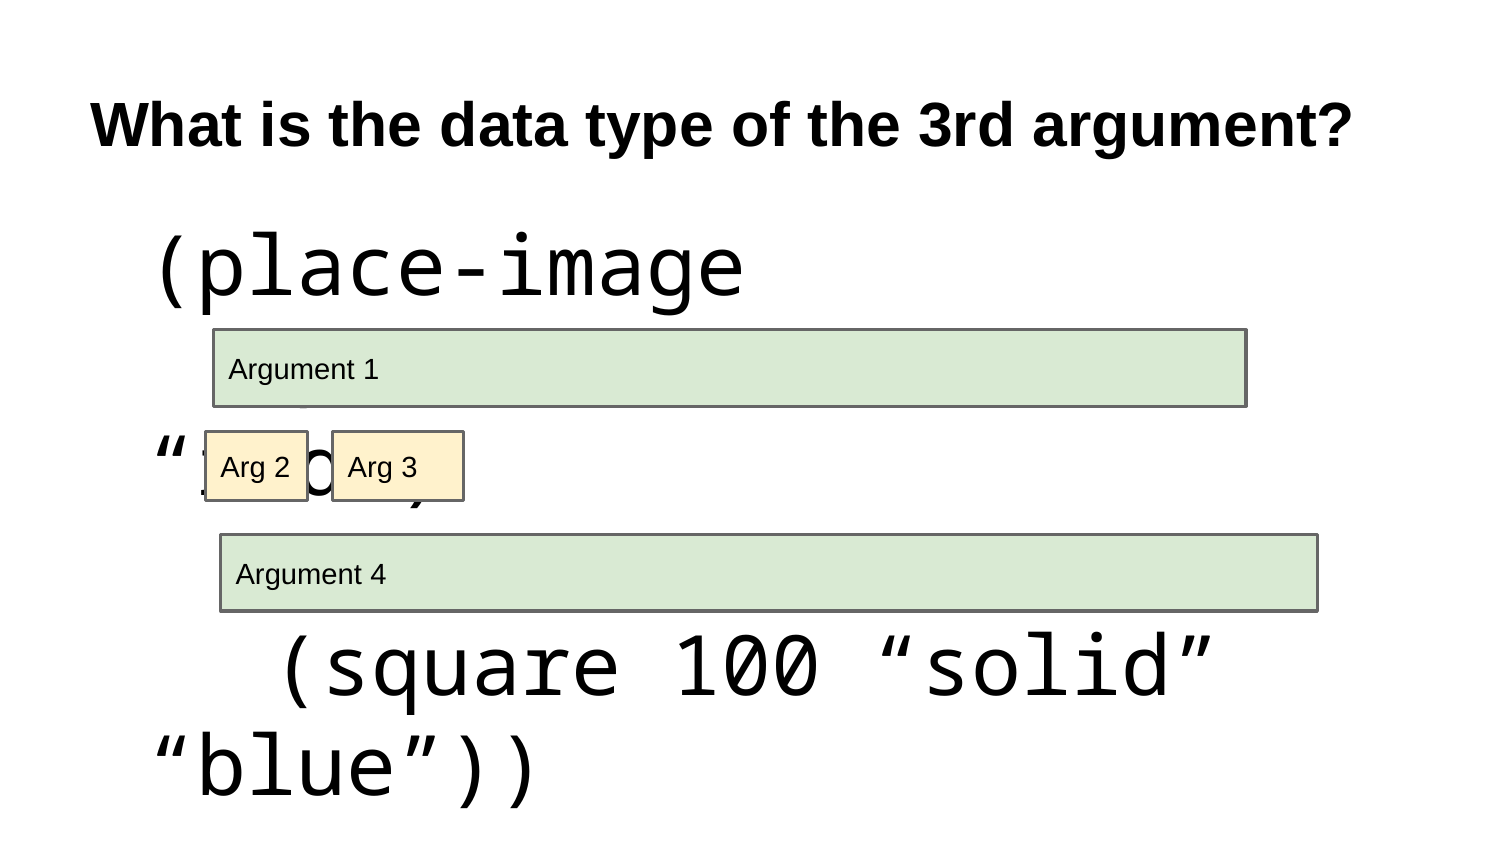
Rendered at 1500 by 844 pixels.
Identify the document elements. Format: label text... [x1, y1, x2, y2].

title What is the data type of the 3rd argument? [75, 33, 1425, 175]
text_box Argument 1 [213, 329, 1247, 407]
list (place-image (circle 50 “solid” “red”) 25 100 (square 100 “solid” “blue”)) [75, 196, 1425, 659]
text_box Arg 2 [205, 431, 308, 501]
text_box Argument 4 [220, 534, 1318, 612]
text_box Arg 3 [332, 431, 464, 501]
